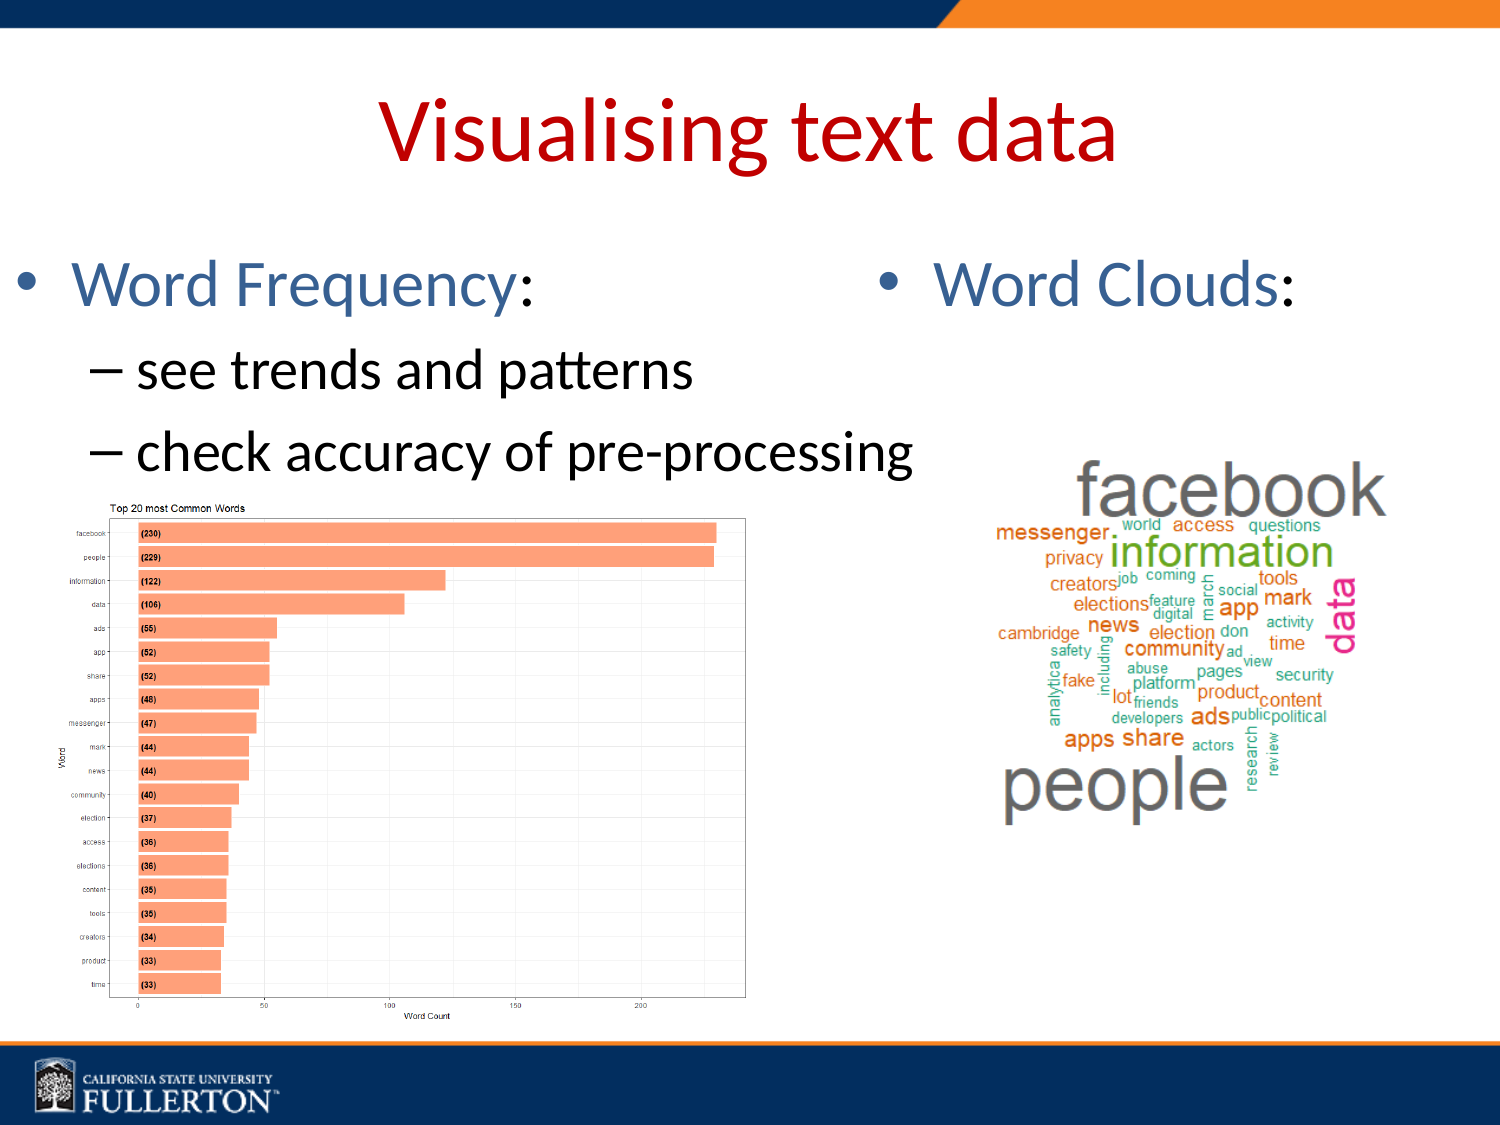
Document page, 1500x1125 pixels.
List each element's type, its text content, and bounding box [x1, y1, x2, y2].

picture [930, 414, 1448, 857]
list Word Frequency: see trends and patterns check accuracy of pre-processing [0, 232, 862, 856]
picture [0, 499, 1500, 1125]
title Visualising text data [75, 45, 1425, 232]
list Word Clouds: [862, 232, 1500, 874]
picture [0, 0, 1500, 232]
